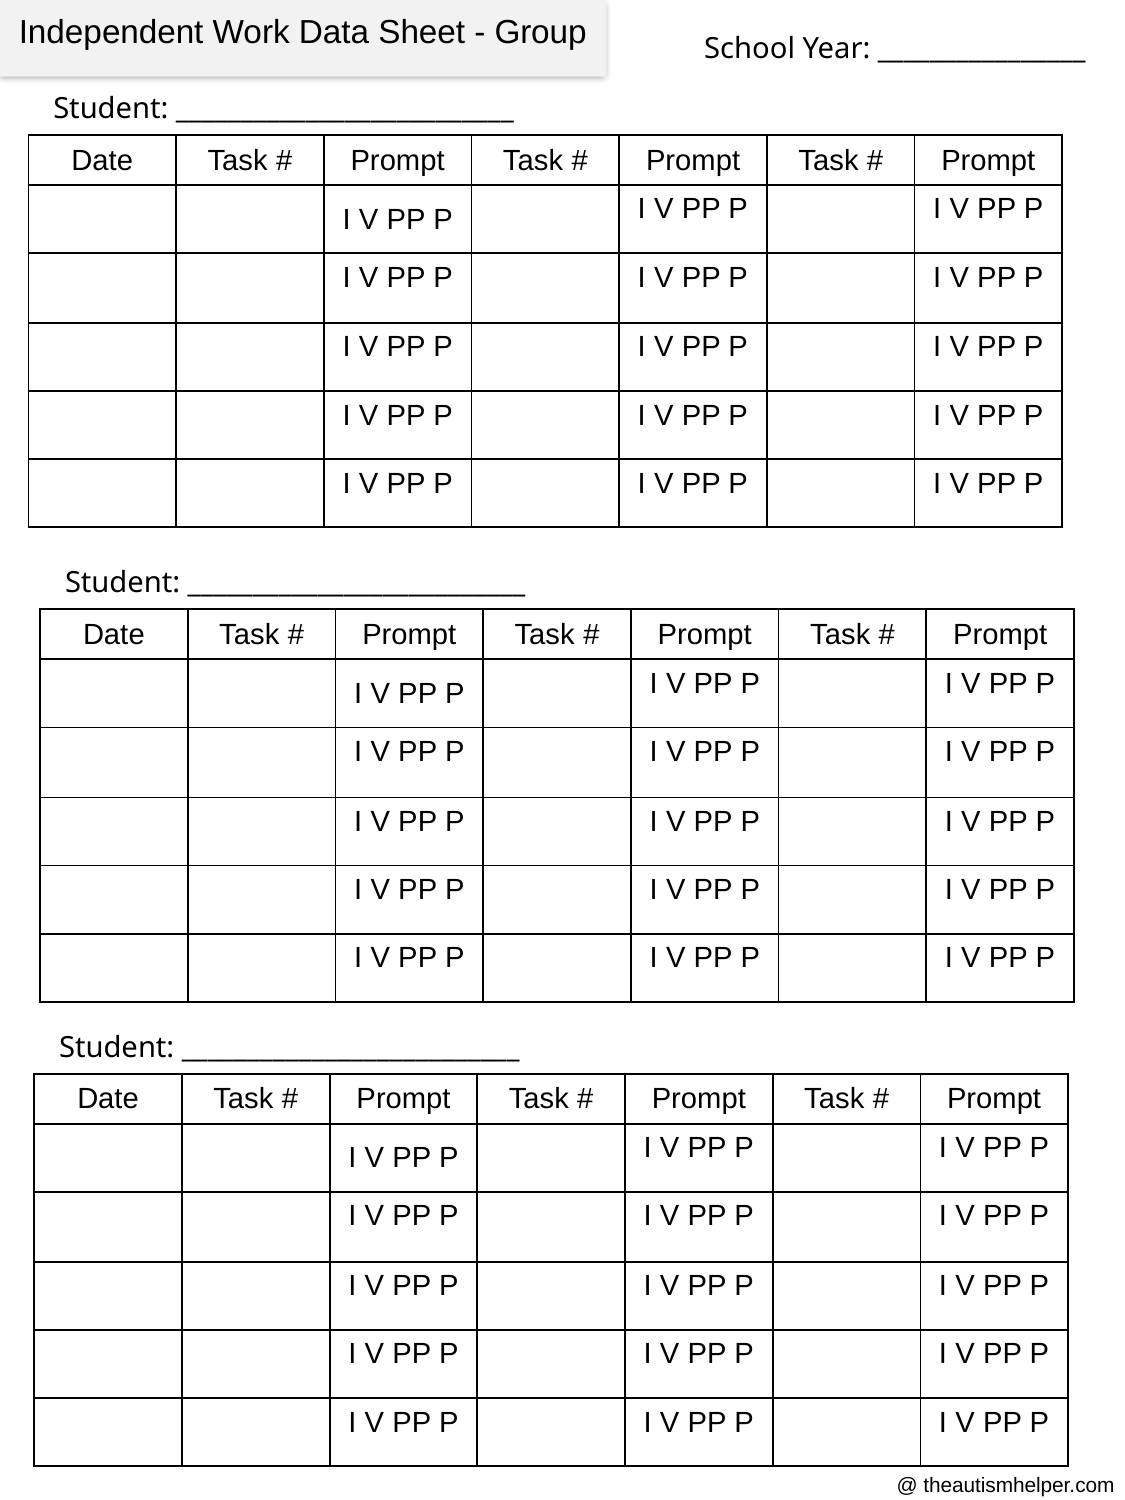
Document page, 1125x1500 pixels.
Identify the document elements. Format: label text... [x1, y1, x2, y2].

table_header Prompt [921, 1075, 1067, 1123]
table_cell [779, 866, 925, 933]
text_box @ theautismhelper.com [888, 1463, 1125, 1500]
table_header Task # [189, 610, 335, 658]
table_header Prompt [620, 136, 766, 184]
table_cell I V PP P [921, 1193, 1067, 1261]
table_cell I V PP P [927, 660, 1073, 727]
table_cell [472, 254, 618, 322]
table_cell [177, 186, 323, 252]
table_header Prompt [915, 136, 1061, 184]
table_cell [768, 392, 914, 458]
table_header Date [41, 610, 187, 658]
table_cell [29, 324, 175, 390]
table_cell [484, 935, 630, 1001]
table_cell [189, 798, 335, 865]
table_cell [189, 866, 335, 933]
table_cell [472, 324, 618, 390]
table_cell [183, 1331, 329, 1397]
table_cell [779, 798, 925, 865]
table_cell I V PP P [626, 1193, 772, 1261]
table_cell I V PP P [336, 660, 482, 727]
table_cell I V PP P [632, 866, 778, 933]
table_cell [189, 728, 335, 797]
table_cell [189, 935, 335, 1001]
text_box [0, 0, 607, 77]
table_header Task # [774, 1075, 920, 1123]
table_cell [177, 324, 323, 390]
table_cell [779, 935, 925, 1001]
table_cell I V PP P [626, 1125, 772, 1191]
table_cell [177, 460, 323, 526]
text_box Student: __________________________ [38, 81, 530, 132]
table_cell I V PP P [620, 254, 766, 322]
table_cell [183, 1125, 329, 1191]
table_cell I V PP P [331, 1331, 476, 1397]
table_cell [29, 254, 175, 322]
table_cell [472, 460, 618, 526]
table_cell [478, 1125, 624, 1191]
table_cell [774, 1193, 920, 1261]
text_box Student: __________________________ [50, 556, 541, 607]
table_cell [779, 660, 925, 727]
table_cell [41, 935, 187, 1001]
table_cell I V PP P [915, 392, 1061, 458]
table_cell [177, 392, 323, 458]
table_cell I V PP P [915, 186, 1061, 252]
text_box Independent Work Data Sheet - Group [3, 2, 603, 58]
table_cell I V PP P [632, 660, 778, 727]
table_cell [183, 1263, 329, 1329]
table_cell [779, 728, 925, 797]
table_cell I V PP P [921, 1331, 1067, 1397]
text_box Student: __________________________ [44, 1020, 535, 1071]
table_cell I V PP P [632, 728, 778, 797]
table_cell [774, 1263, 920, 1329]
table_cell I V PP P [331, 1263, 476, 1329]
table_cell I V PP P [331, 1399, 476, 1465]
table_cell I V PP P [915, 254, 1061, 322]
table_cell [472, 392, 618, 458]
table_cell I V PP P [325, 392, 471, 458]
table_cell I V PP P [921, 1263, 1067, 1329]
table_cell [35, 1263, 181, 1329]
table_cell [183, 1193, 329, 1261]
table_cell [41, 798, 187, 865]
table_cell [768, 254, 914, 322]
table_header Prompt [331, 1075, 476, 1123]
table_cell [768, 186, 914, 252]
table_cell [177, 254, 323, 322]
table_header Task # [779, 610, 925, 658]
table_cell I V PP P [336, 728, 482, 797]
table_cell I V PP P [626, 1399, 772, 1465]
table_cell I V PP P [620, 460, 766, 526]
table_cell [484, 728, 630, 797]
table_cell [472, 186, 618, 252]
table_cell I V PP P [921, 1399, 1067, 1463]
table_header Prompt [632, 610, 778, 658]
table_cell I V PP P [915, 460, 1061, 526]
table_header Prompt [325, 136, 471, 184]
table_header Date [35, 1075, 181, 1123]
table_header Prompt [927, 610, 1073, 658]
table_cell I V PP P [915, 324, 1061, 390]
table_header Task # [768, 136, 914, 184]
table_cell [29, 460, 175, 526]
table_cell [768, 324, 914, 390]
table_cell [183, 1399, 329, 1465]
text_box School Year: ________________ [689, 22, 1101, 107]
table_cell [189, 660, 335, 727]
table_cell I V PP P [632, 798, 778, 865]
table_cell I V PP P [927, 935, 1073, 1001]
table_cell [35, 1193, 181, 1261]
table_cell I V PP P [325, 254, 471, 322]
table_cell [478, 1331, 624, 1397]
table_cell I V PP P [336, 935, 482, 1001]
table_cell [41, 866, 187, 933]
table_cell I V PP P [632, 935, 778, 1001]
table_cell [478, 1399, 624, 1465]
table_cell I V PP P [626, 1331, 772, 1397]
table_cell I V PP P [921, 1125, 1067, 1191]
table_header Prompt [336, 610, 482, 658]
table_header Date [29, 136, 175, 184]
table_cell [484, 866, 630, 933]
table_header Prompt [626, 1075, 772, 1123]
table_cell [774, 1399, 920, 1465]
table_cell [774, 1125, 920, 1191]
table_cell [35, 1399, 181, 1465]
table_cell I V PP P [927, 866, 1073, 933]
table_header Task # [484, 610, 630, 658]
table_header Task # [478, 1075, 624, 1123]
table_cell I V PP P [626, 1263, 772, 1329]
table_header Task # [177, 136, 323, 184]
table_cell I V PP P [336, 798, 482, 865]
table_header Task # [183, 1075, 329, 1123]
table_cell I V PP P [927, 798, 1073, 865]
table_cell [29, 186, 175, 252]
table_cell I V PP P [331, 1193, 476, 1261]
table_cell I V PP P [620, 324, 766, 390]
table_cell [478, 1263, 624, 1329]
table_cell [41, 728, 187, 797]
table_cell I V PP P [620, 392, 766, 458]
table_cell I V PP P [325, 324, 471, 390]
table_cell [478, 1193, 624, 1261]
table_cell [35, 1125, 181, 1191]
table_cell I V PP P [325, 186, 471, 252]
table_cell [484, 660, 630, 727]
table_cell [41, 660, 187, 727]
table_cell I V PP P [336, 866, 482, 933]
table_cell [35, 1331, 181, 1397]
table_cell [774, 1331, 920, 1397]
table_cell [768, 460, 914, 526]
table_cell I V PP P [620, 186, 766, 252]
table_cell I V PP P [927, 728, 1073, 797]
table_header Task # [472, 136, 618, 184]
table_cell I V PP P [331, 1125, 476, 1191]
table_cell [29, 392, 175, 458]
table_cell I V PP P [325, 460, 471, 526]
table_cell [484, 798, 630, 865]
